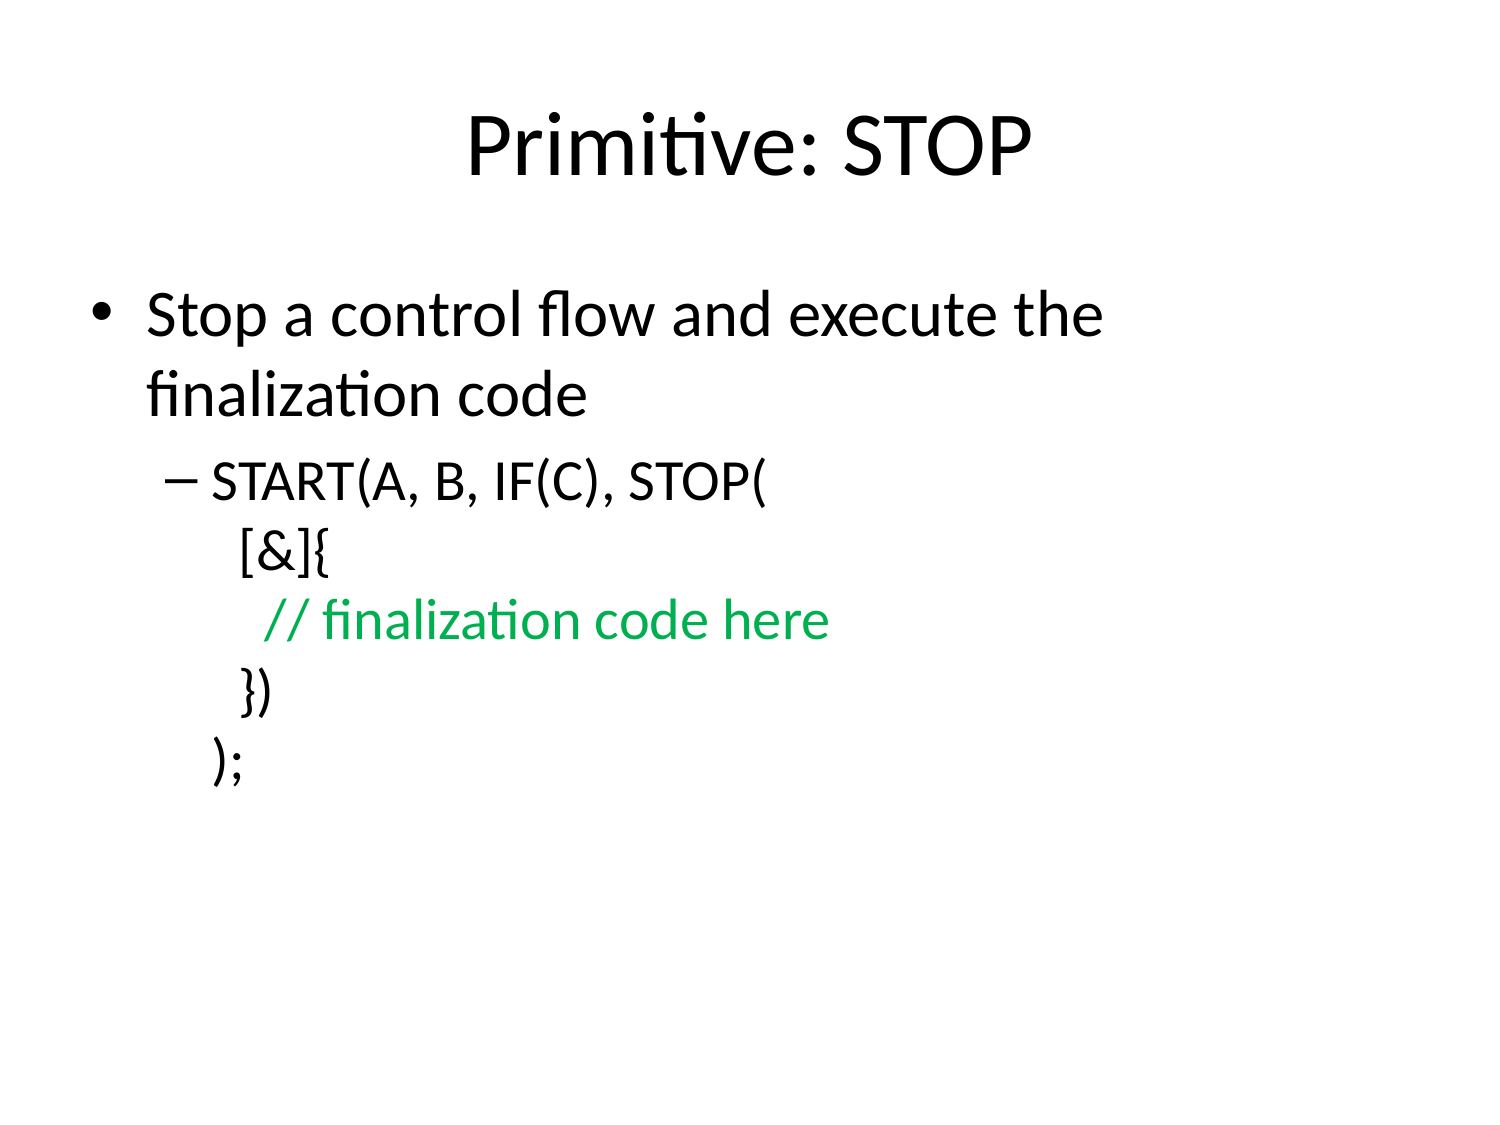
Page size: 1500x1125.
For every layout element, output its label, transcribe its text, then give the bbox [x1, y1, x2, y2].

list Stop a control flow and execute the finalization code START(A, B, IF(C), STOP( [&]{ // finalization code here }) ); [75, 262, 1425, 1005]
title Primitive: STOP [75, 45, 1425, 233]
